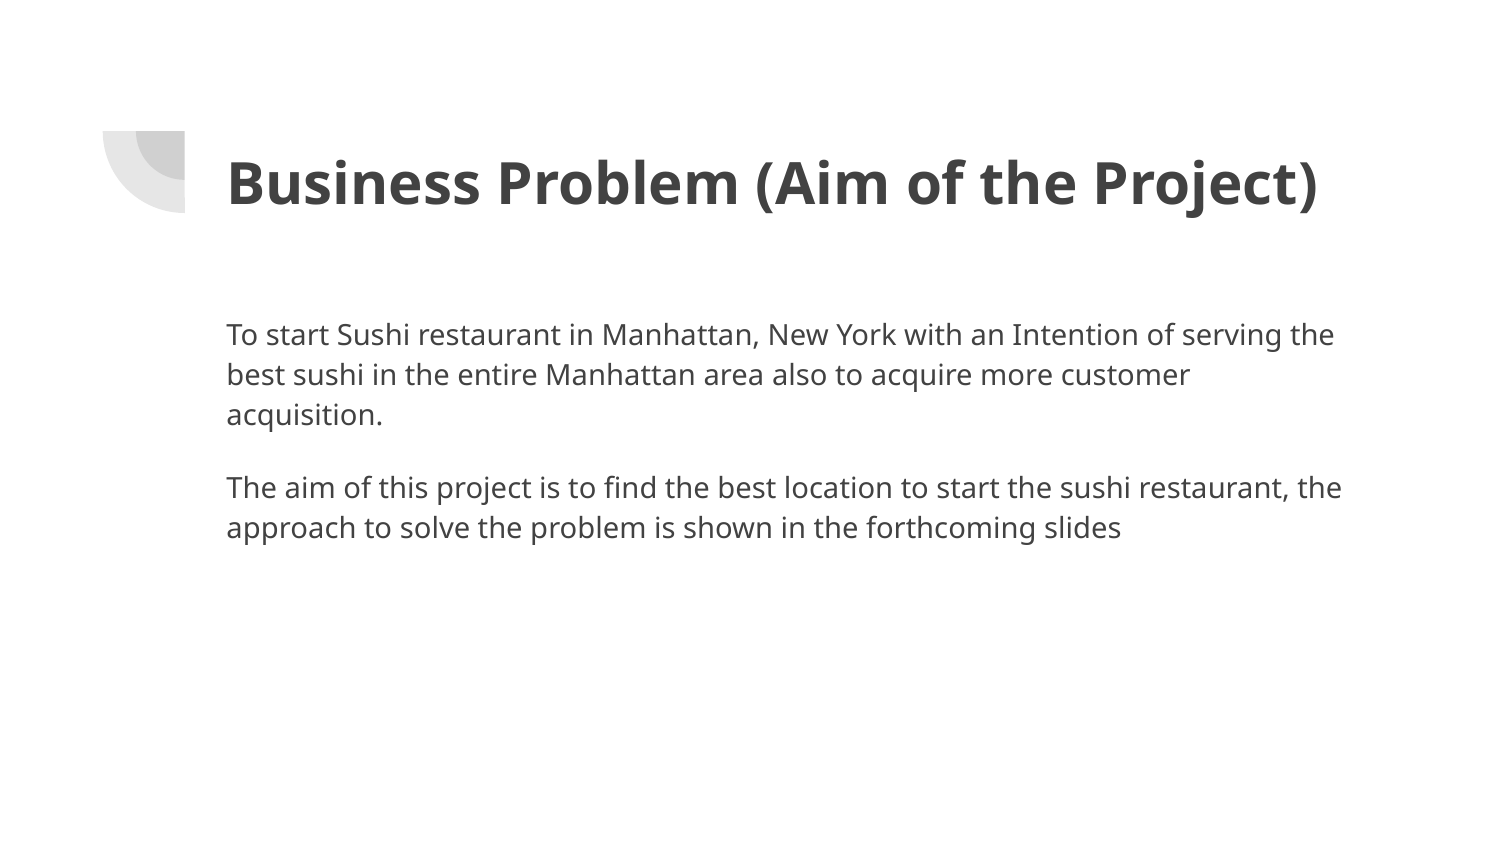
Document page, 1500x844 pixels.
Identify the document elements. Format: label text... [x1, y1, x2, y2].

text_box Business Problem (Aim of the Project) [211, 131, 1365, 295]
text_box To start Sushi restaurant in Manhattan, New York with an Intention of serving the best sushi in the entire Manhattan area also to acquire more customer acquisition. The aim of this project is to find the best location to start the sushi restaurant, the approach to solve the problem is shown in the forthcoming slides [211, 295, 1365, 548]
